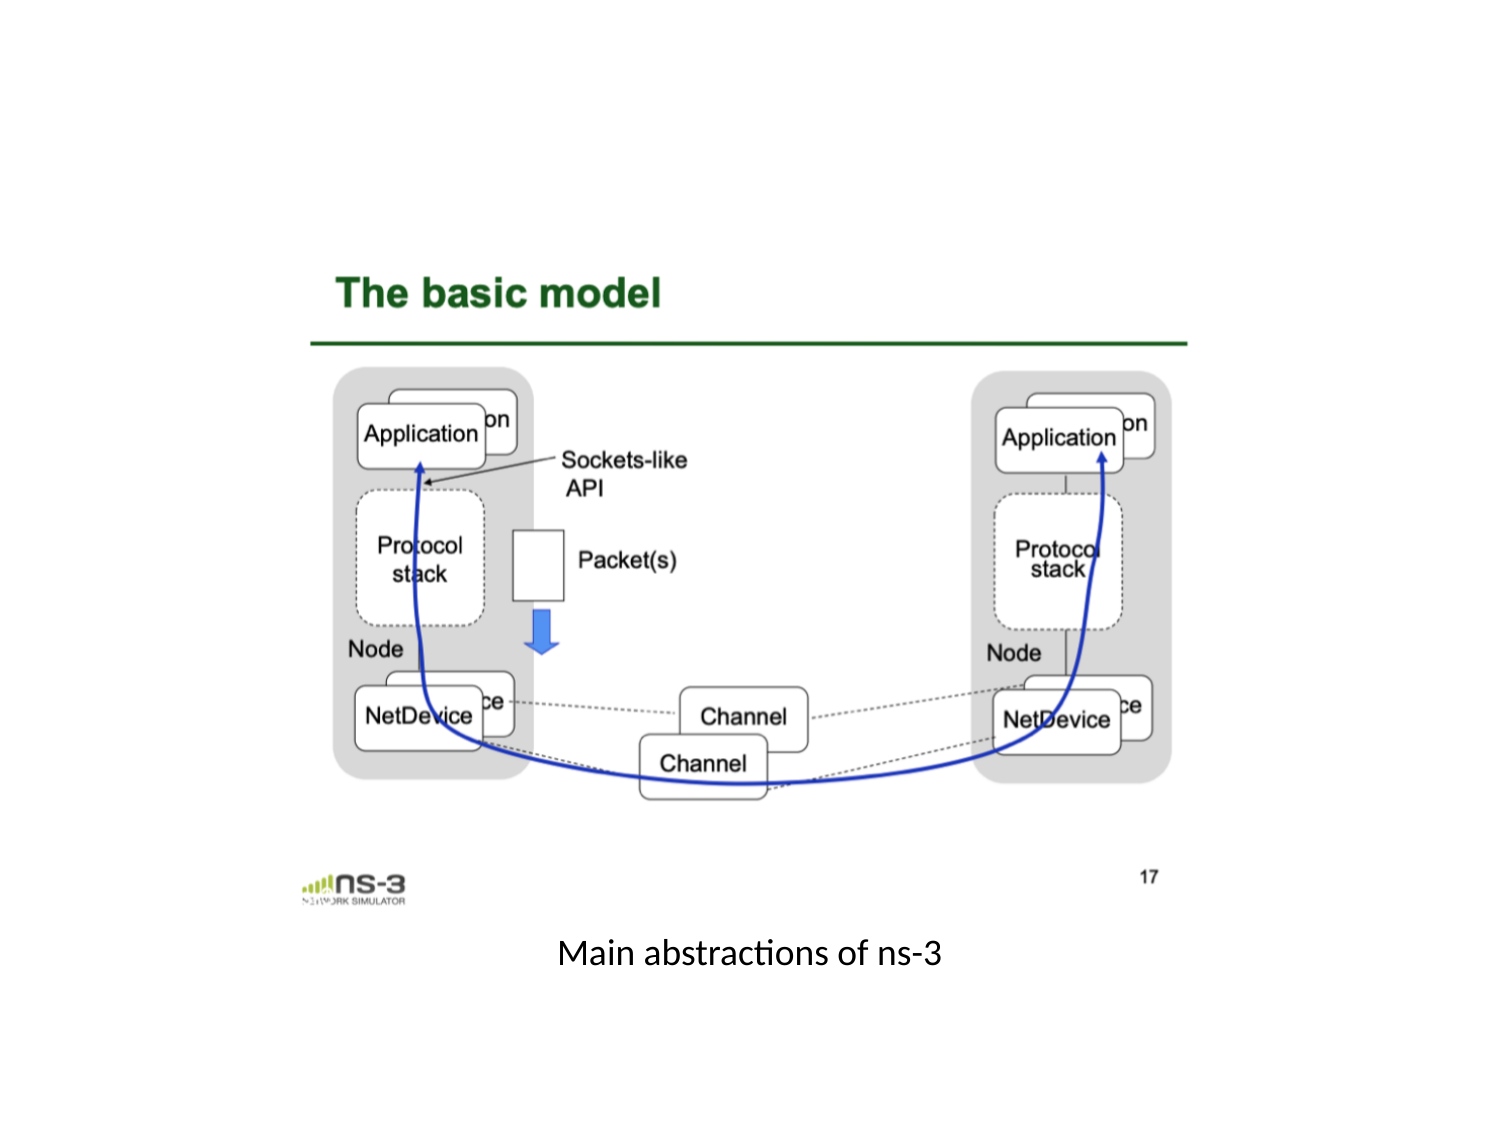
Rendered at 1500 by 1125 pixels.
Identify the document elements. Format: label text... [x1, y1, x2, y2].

text_box Main abstractions of ns-3 [74, 920, 1425, 1005]
picture [297, 262, 1203, 921]
